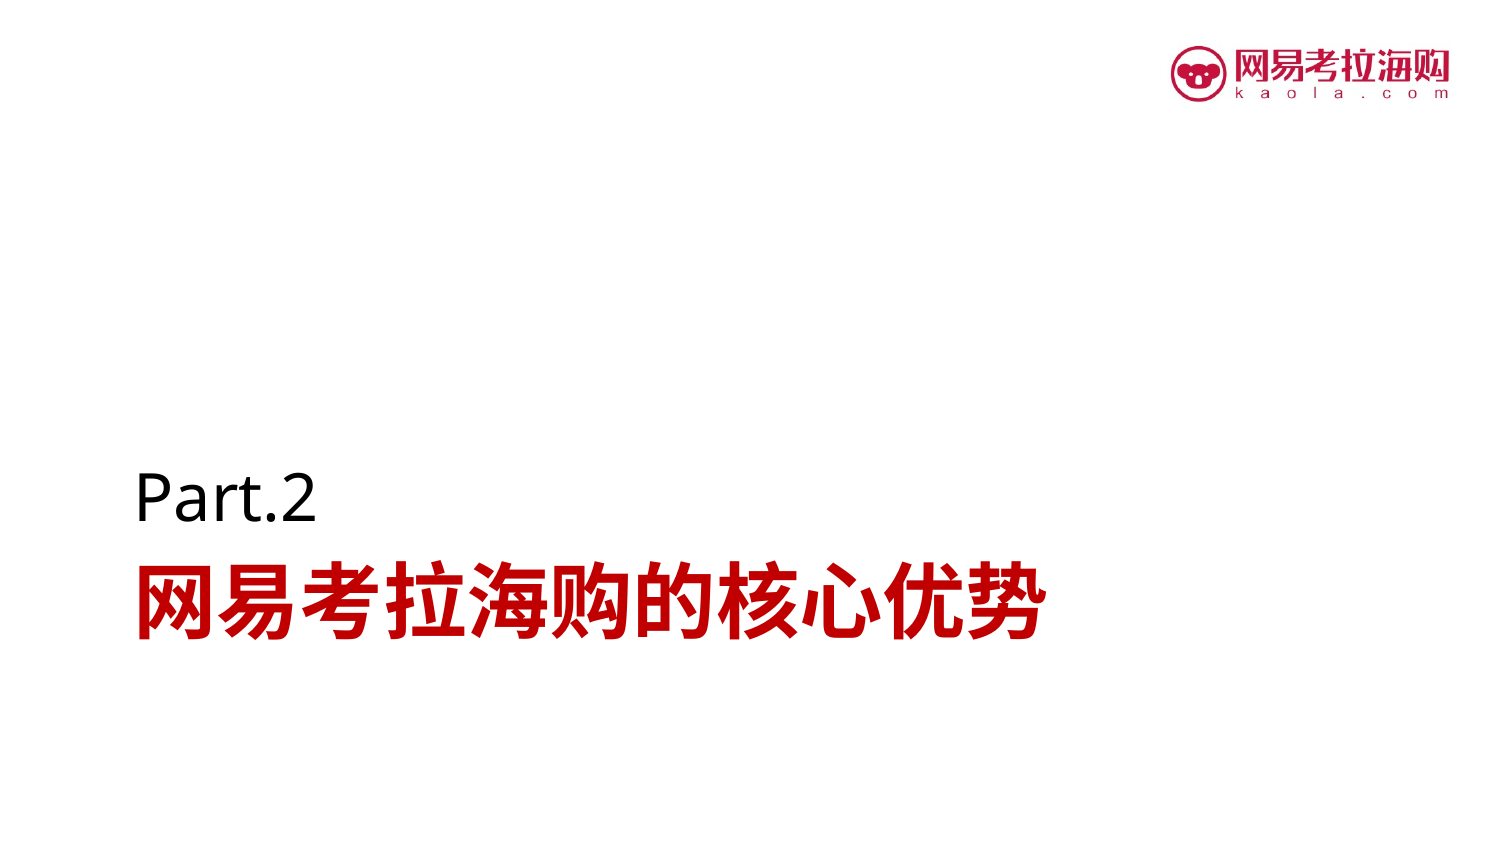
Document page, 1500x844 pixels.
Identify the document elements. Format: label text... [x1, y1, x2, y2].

title 网易考拉海购的核心优势 [118, 543, 1394, 710]
list Part.2 [118, 357, 1394, 543]
picture [1167, 32, 1458, 121]
